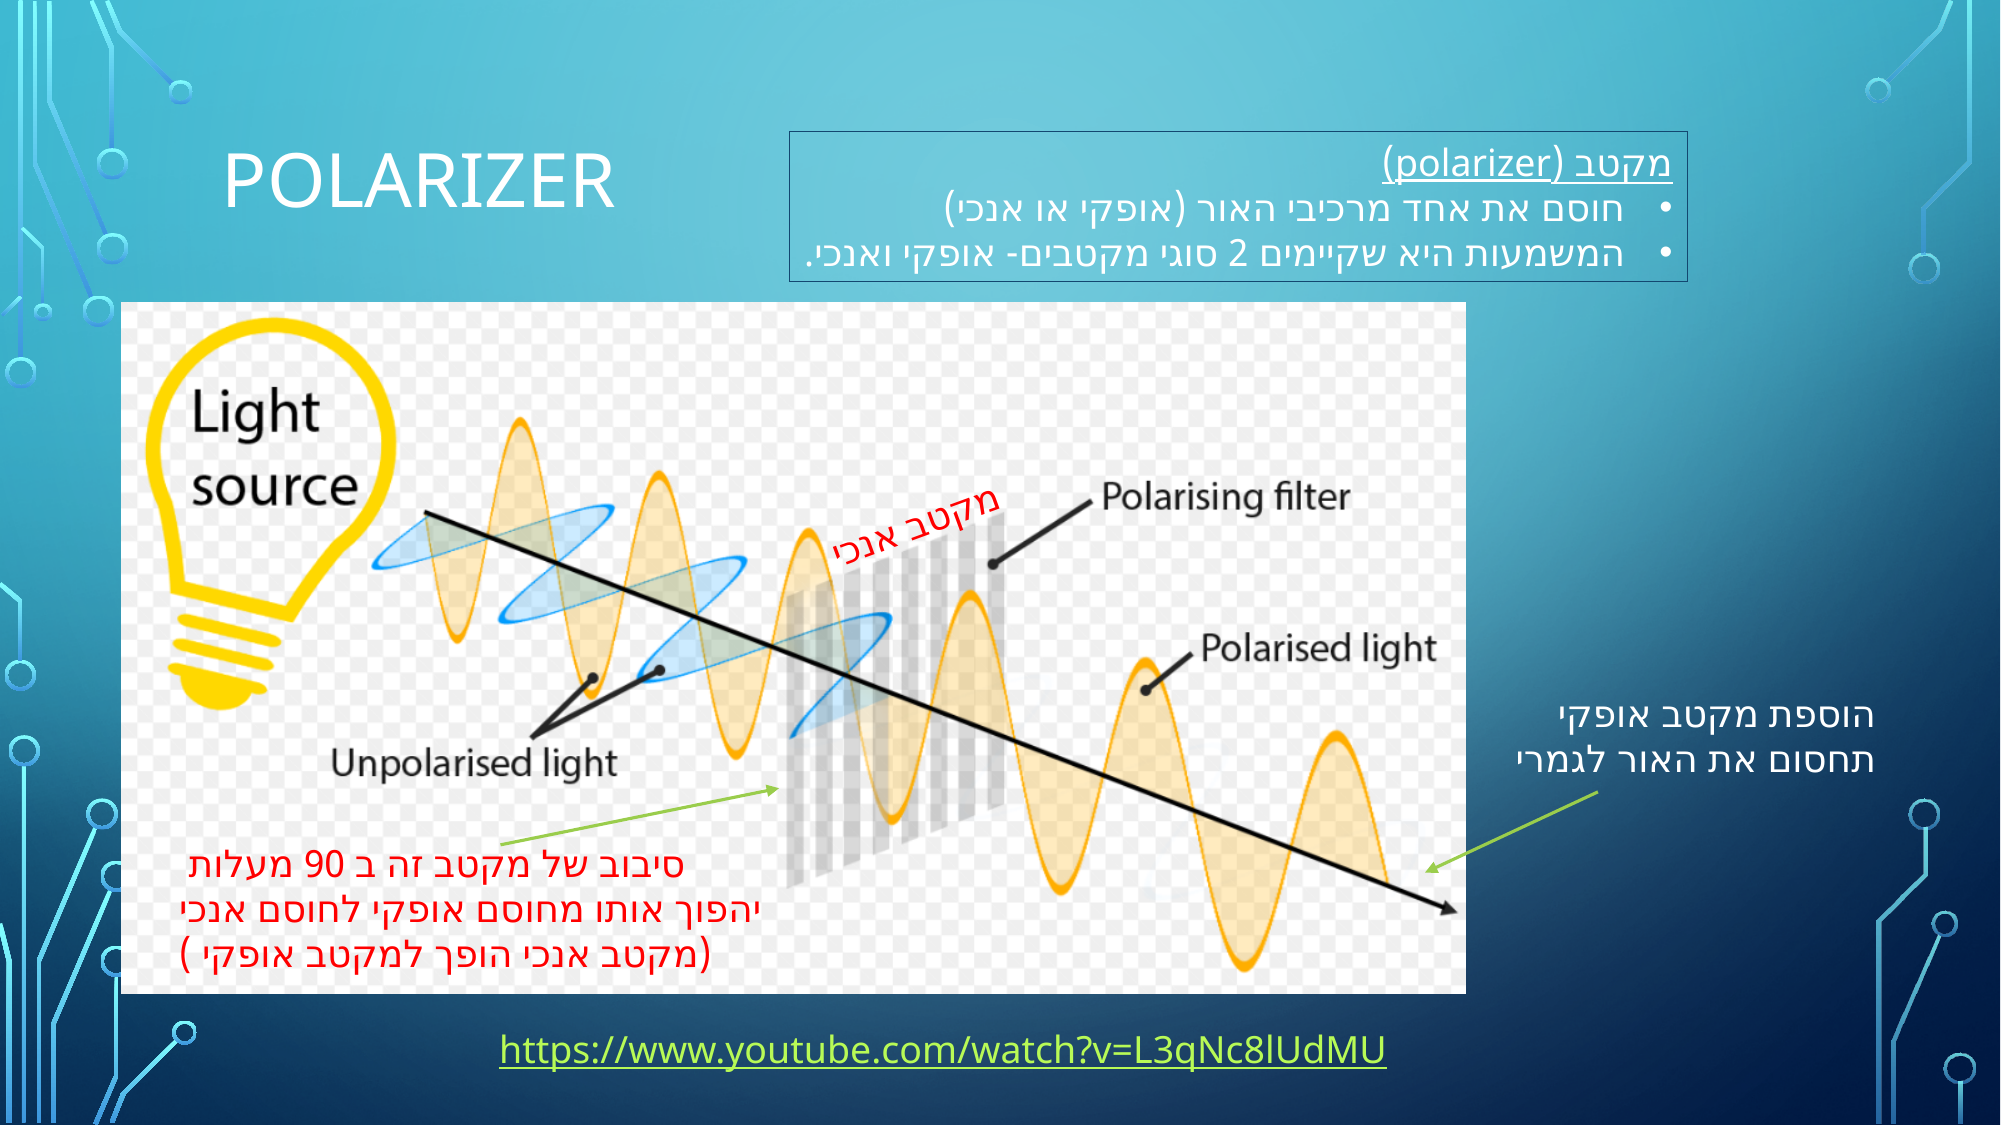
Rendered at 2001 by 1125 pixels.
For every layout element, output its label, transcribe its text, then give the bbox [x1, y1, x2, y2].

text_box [500, 788, 780, 846]
text_box https://www.youtube.com/watch?v=L3qNc8lUdMU [484, 1018, 1403, 1085]
text_box הוספת מקטב אופקי תחסום את האור לגמרי [1500, 682, 1891, 787]
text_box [1424, 791, 1599, 873]
title Polarizer [187, 61, 1813, 305]
text_box מקטב (polarizer) חוסם את אחד מרכיבי האור (אופקי או אנכי) המשמעות היא שקיימים 2 סוגי מקטבים- אופקי ואנכי. [789, 131, 1688, 282]
picture [121, 302, 1466, 995]
